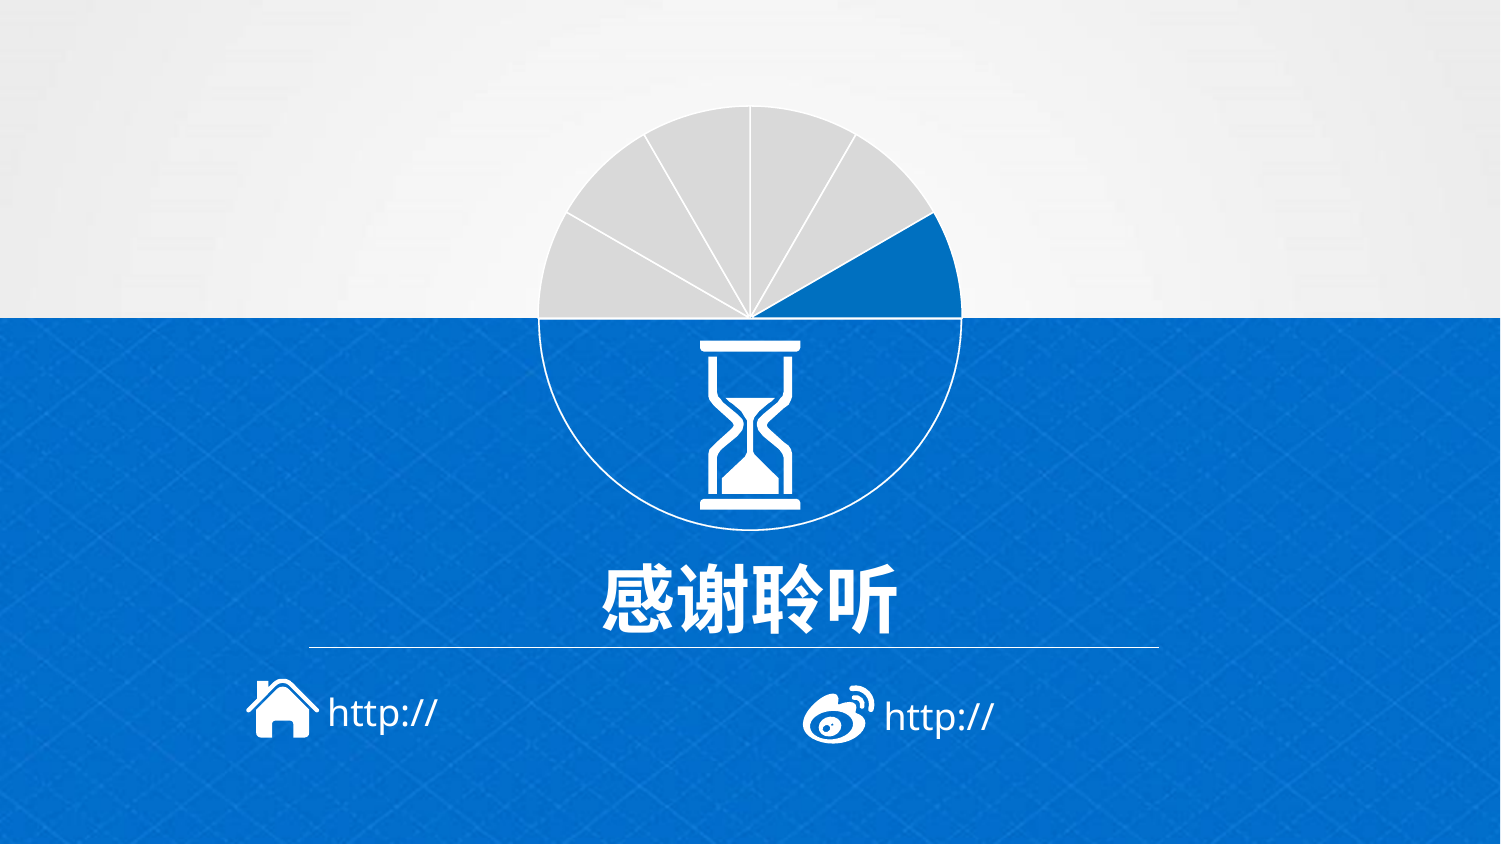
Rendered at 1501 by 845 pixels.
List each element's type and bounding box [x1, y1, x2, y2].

text_box [699, 340, 801, 510]
text_box [246, 678, 320, 738]
text_box [802, 684, 876, 744]
picture [0, 0, 1501, 844]
